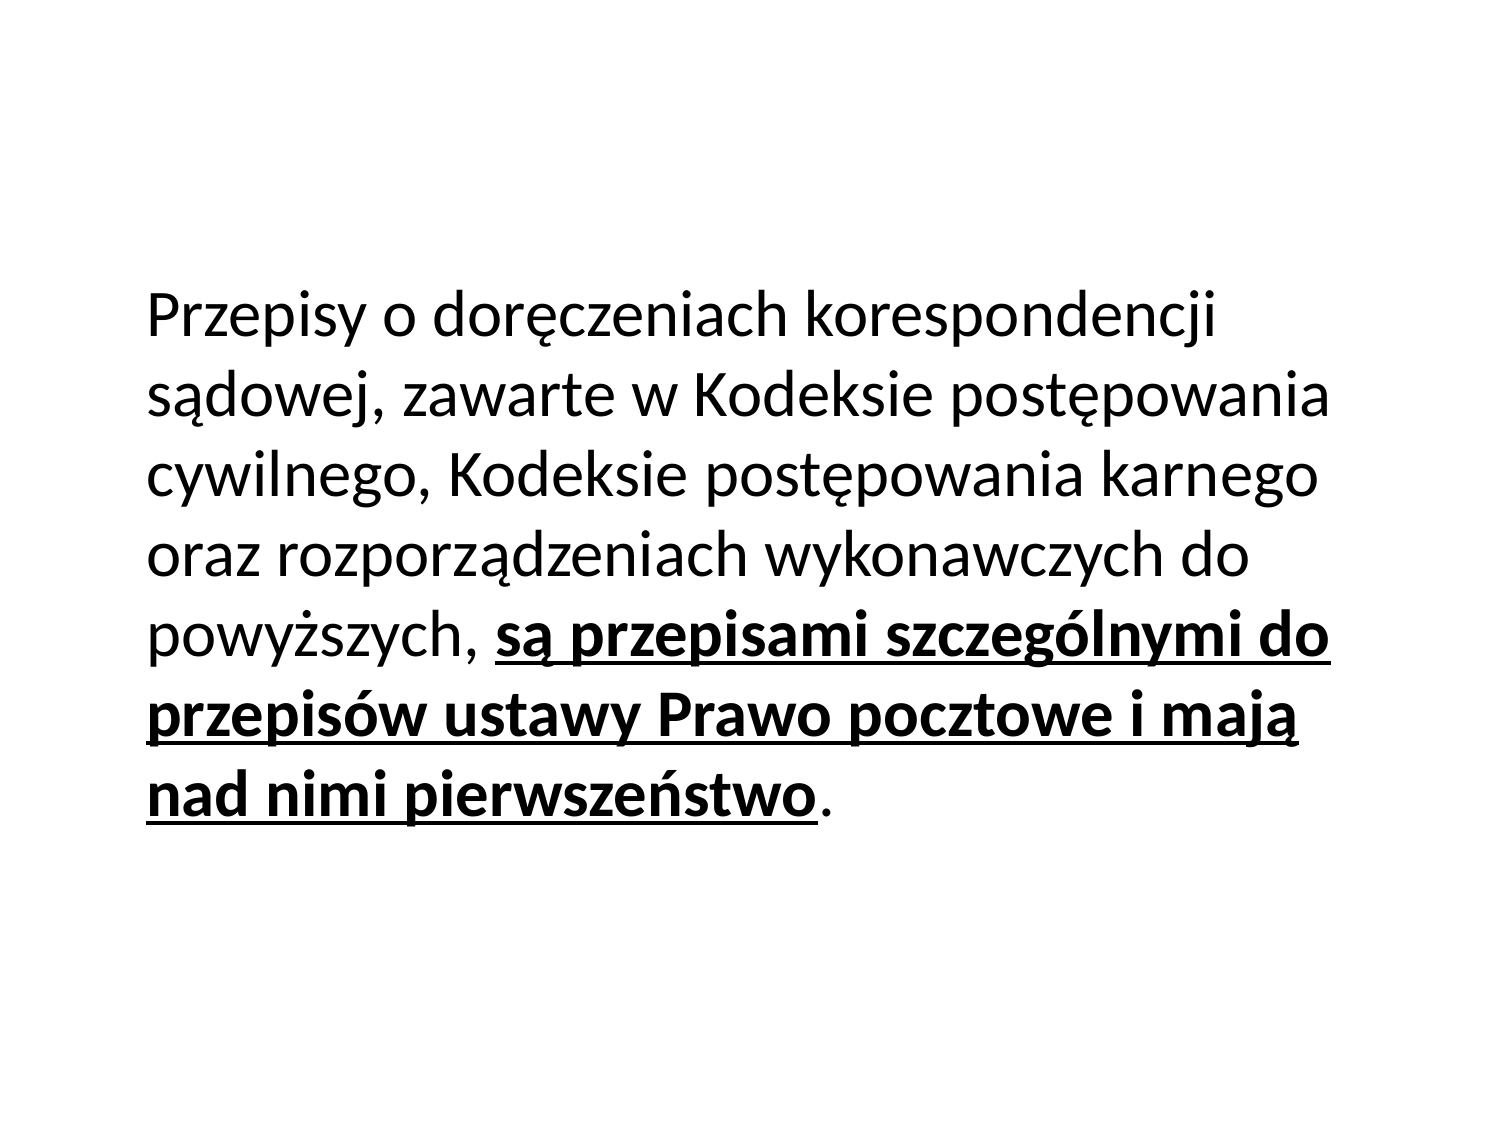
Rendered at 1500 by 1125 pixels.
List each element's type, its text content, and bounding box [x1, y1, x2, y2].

list Przepisy o doręczeniach korespondencji sądowej, zawarte w Kodeksie postępowania cywilnego, Kodeksie postępowania karnego oraz rozporządzeniach wykonawczych do powyższych, są przepisami szczególnymi do przepisów ustawy Prawo pocztowe i mają nad nimi pierwszeństwo. [75, 262, 1425, 1005]
